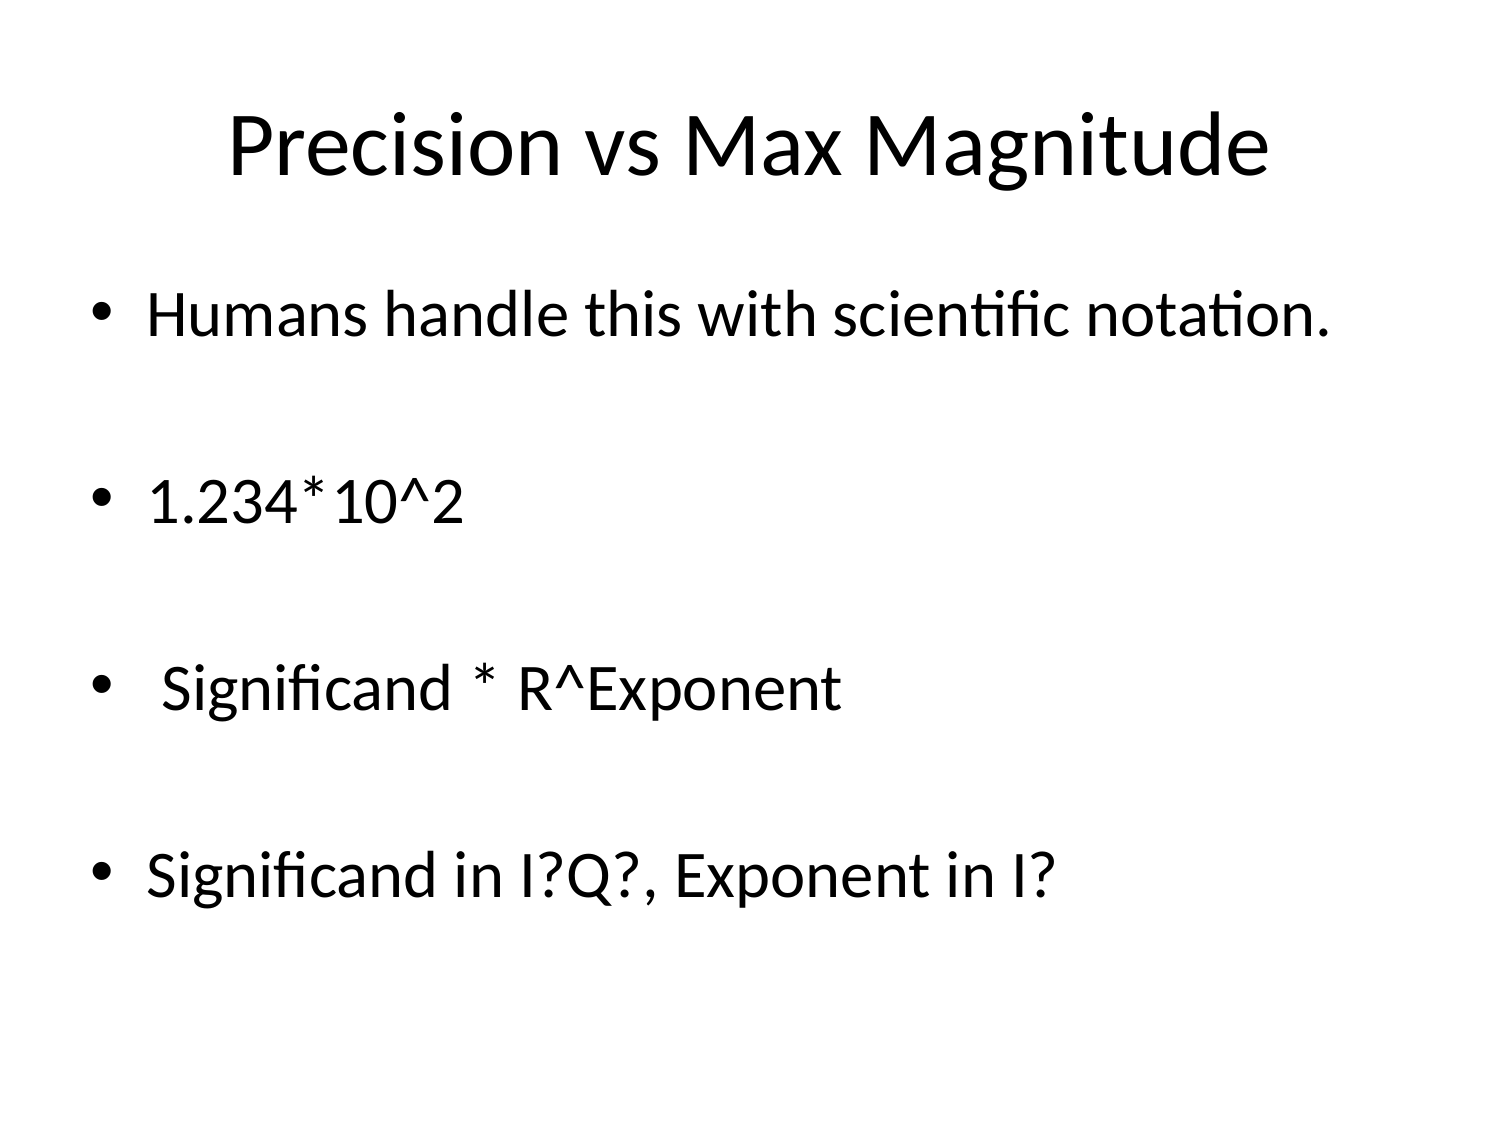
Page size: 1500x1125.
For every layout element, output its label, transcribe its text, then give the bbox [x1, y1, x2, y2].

list Humans handle this with scientific notation. 1.234*10^2 Significand * R^Exponent Significand in I?Q?, Exponent in I? [75, 262, 1425, 1005]
title Precision vs Max Magnitude [75, 45, 1425, 233]
